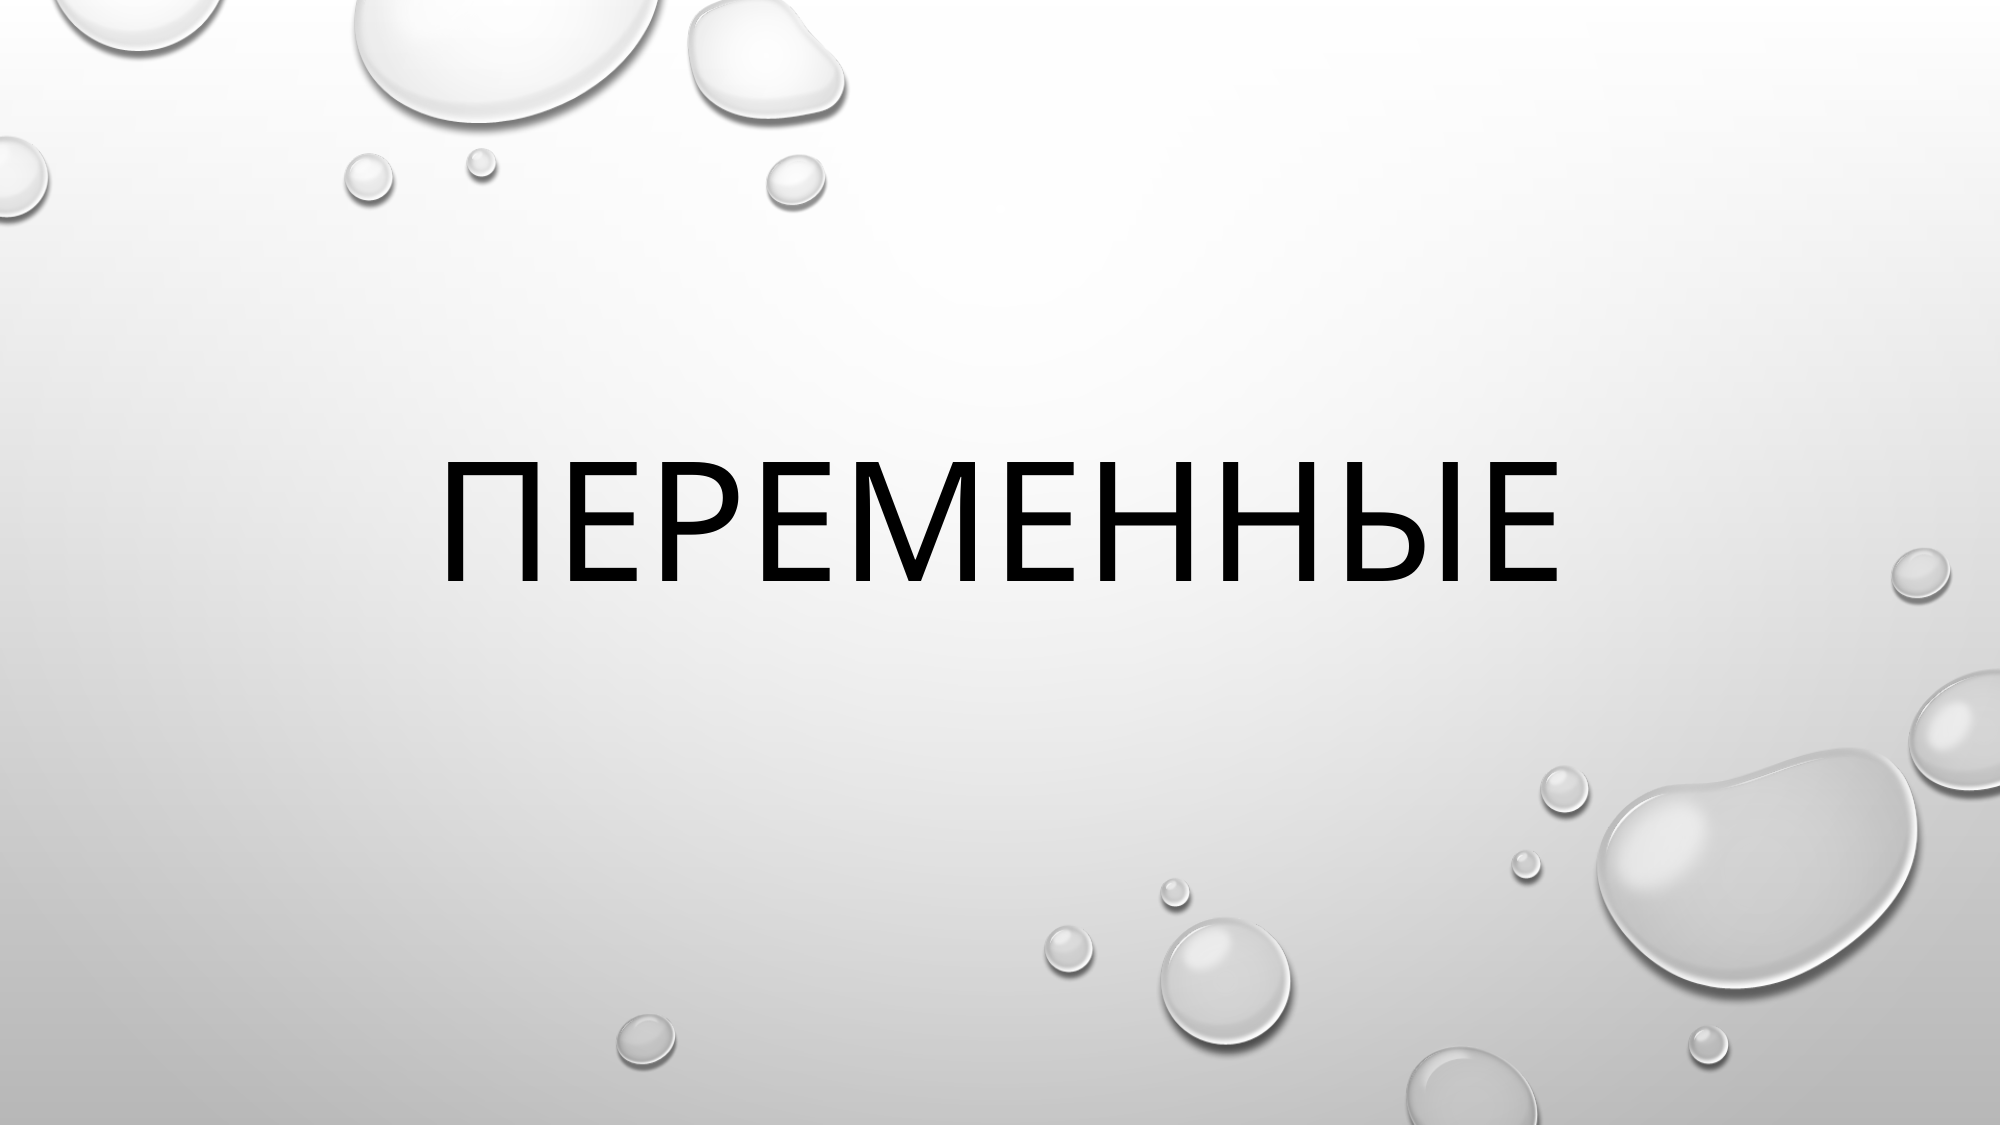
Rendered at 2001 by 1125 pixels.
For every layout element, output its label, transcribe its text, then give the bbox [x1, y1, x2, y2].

picture [0, 0, 2000, 1125]
title ПЕРЕМЕННЫЕ [287, 213, 1713, 625]
